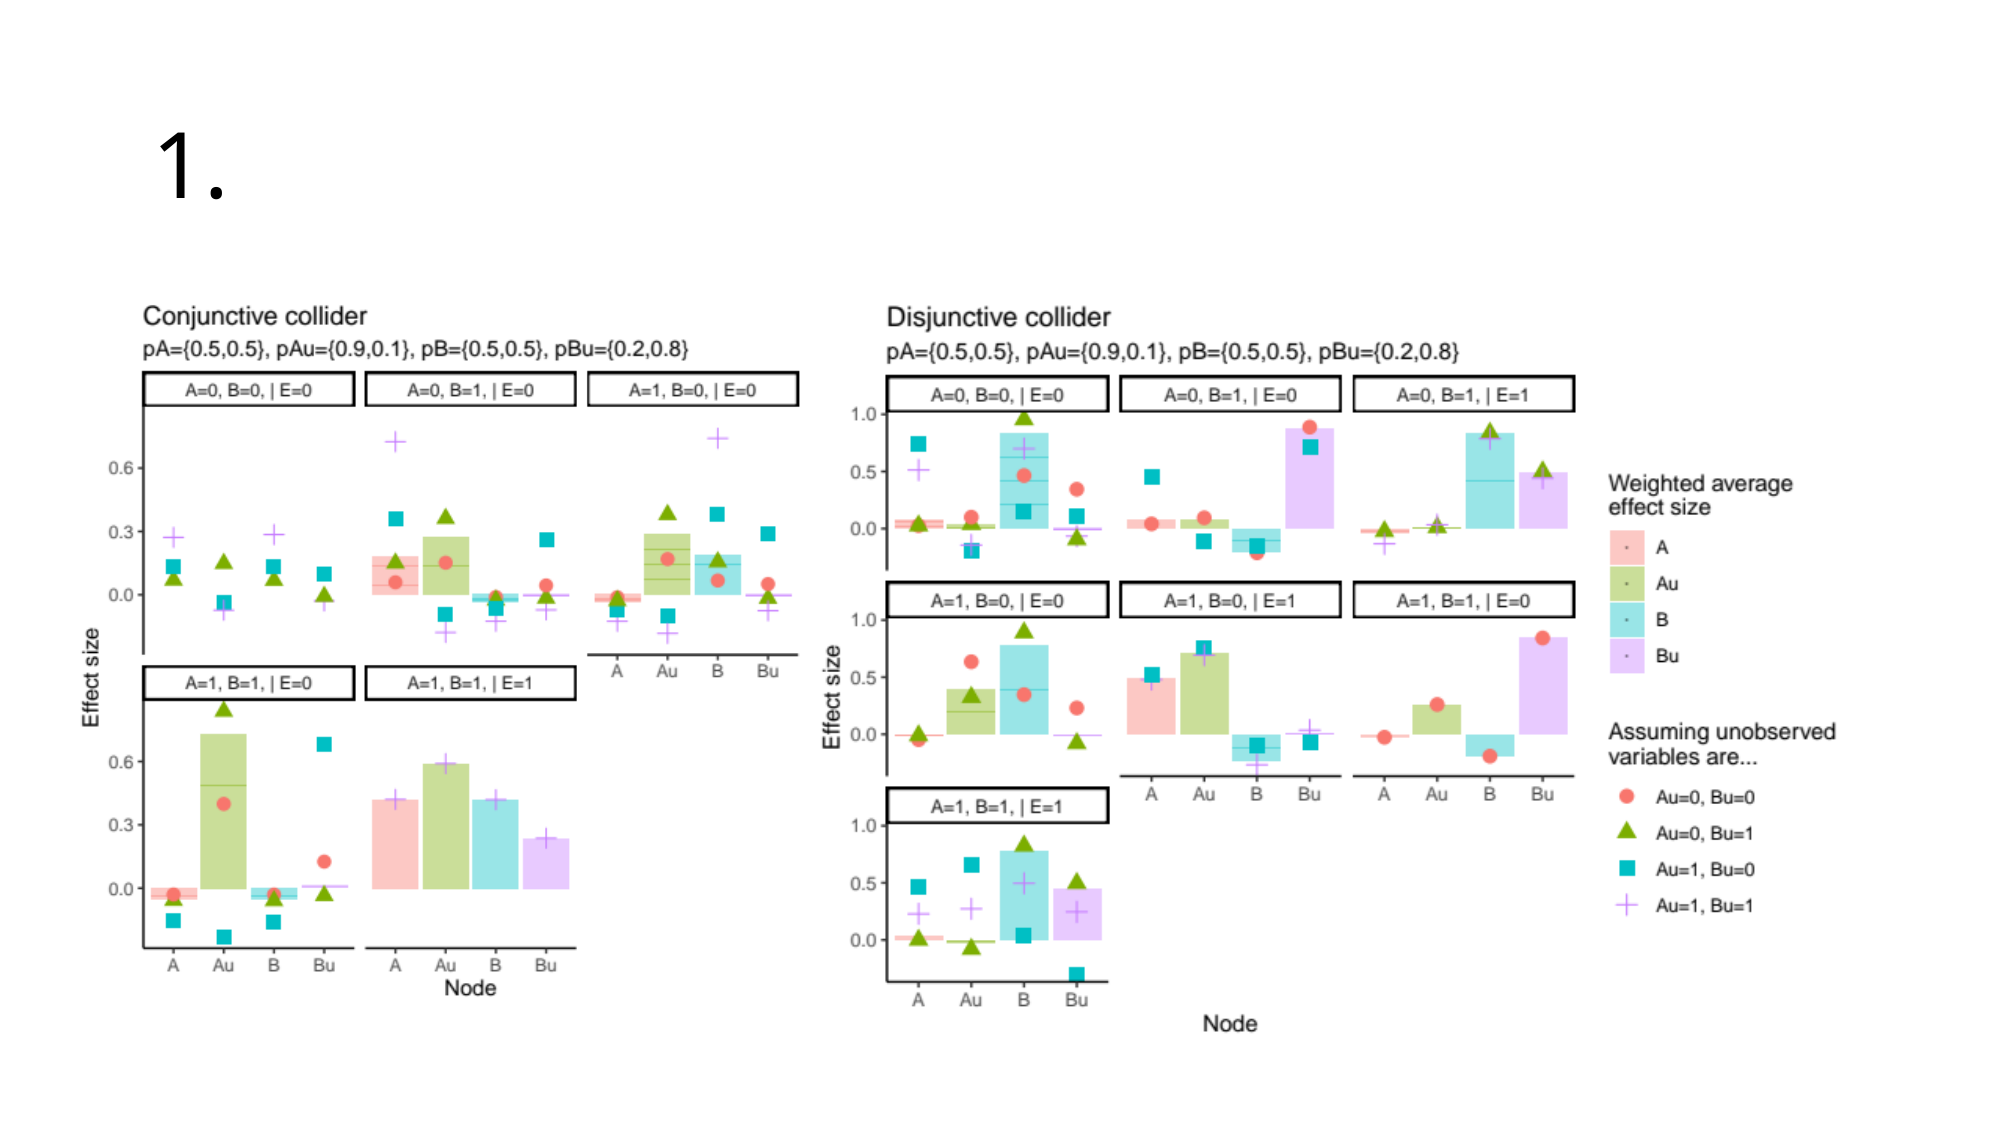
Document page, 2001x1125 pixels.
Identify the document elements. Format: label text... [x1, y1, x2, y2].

title 1. [137, 59, 1863, 278]
picture [811, 294, 1863, 1046]
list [72, 294, 811, 1010]
